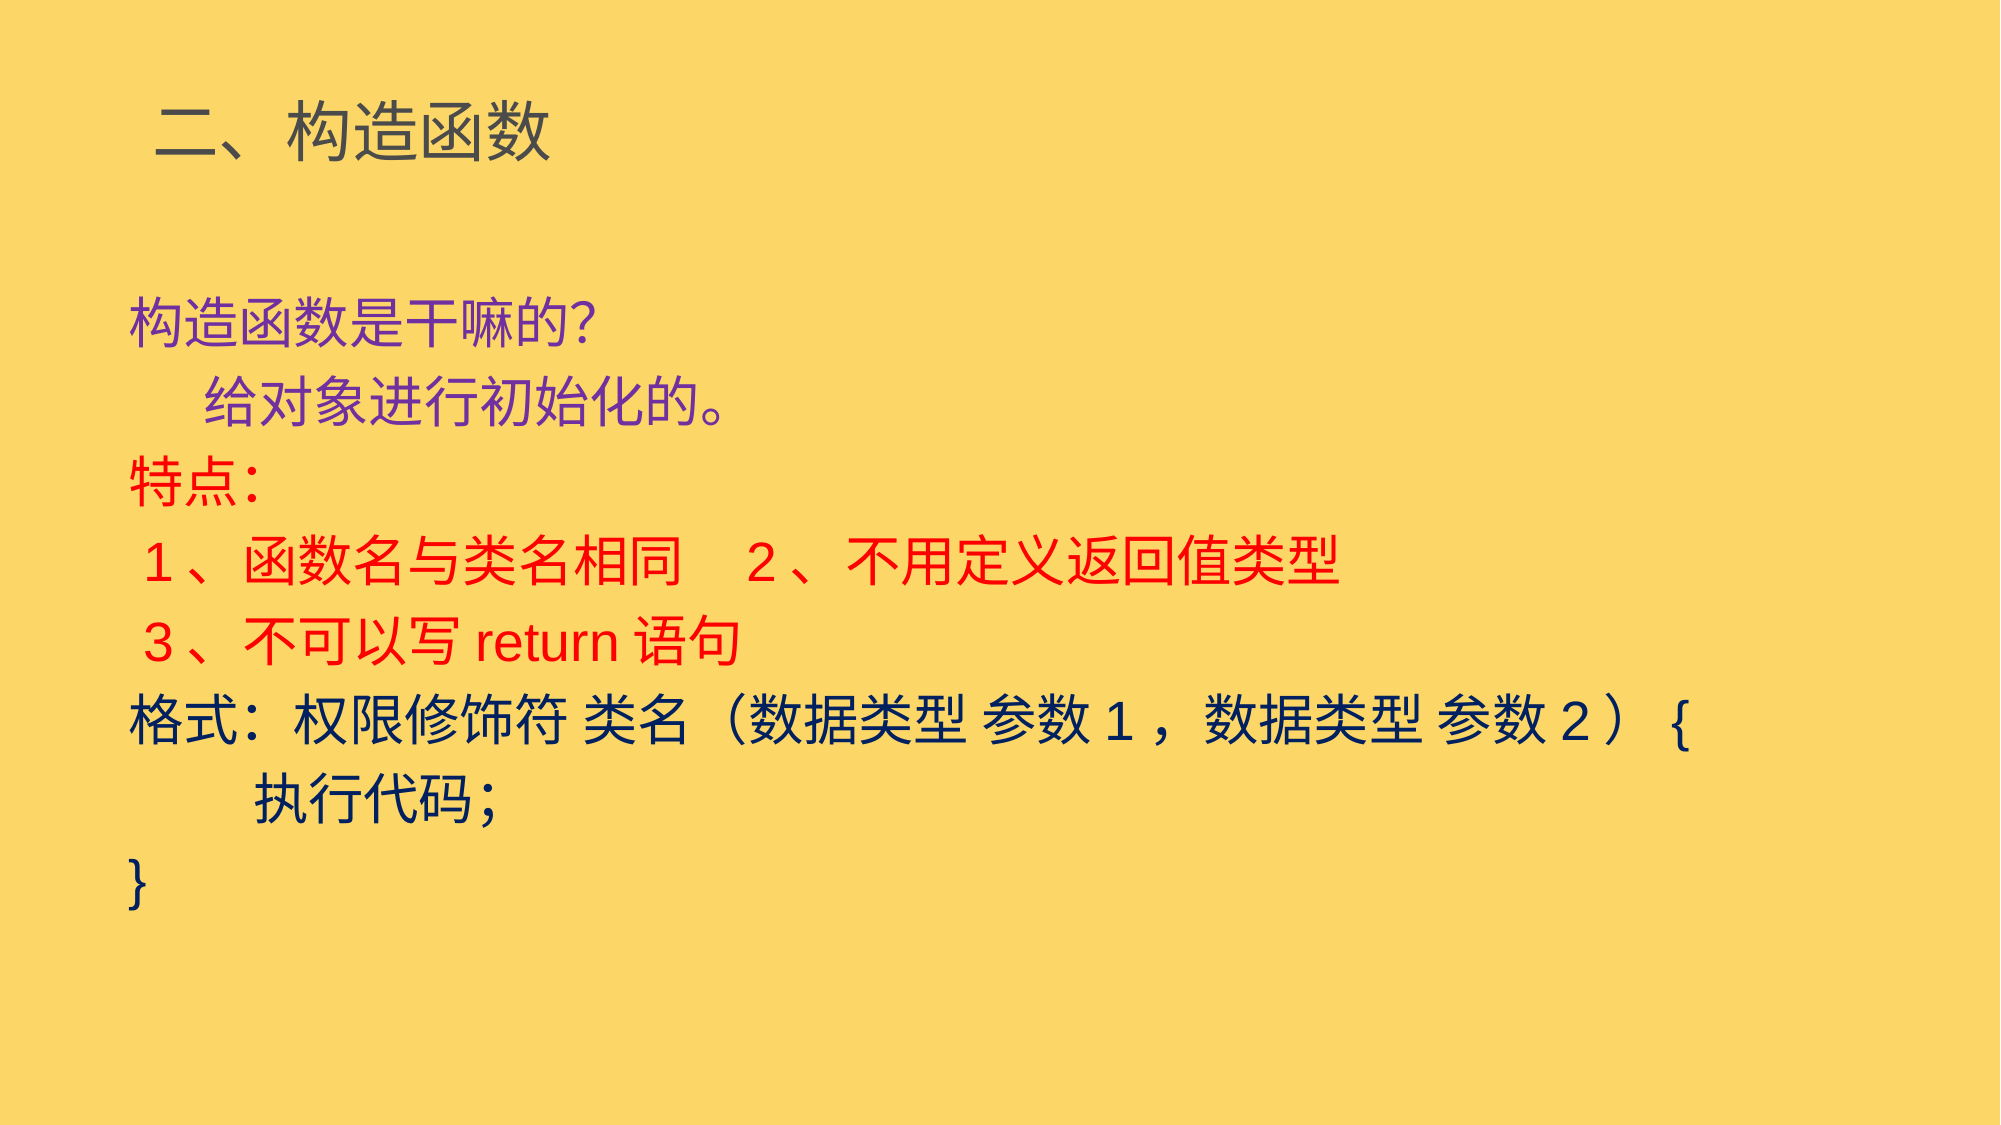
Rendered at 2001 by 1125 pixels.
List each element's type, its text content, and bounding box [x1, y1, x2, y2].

text_box 构造函数是干嘛的？ 给对象进行初始化的。 特点： 1、函数名与类名相同 2、不用定义返回值类型 3、不可以写return语句 格式：权限修饰符 类名（数据类型 参数1，数据类型 参数2）{ 执行代码； } [113, 288, 1839, 1003]
text_box 二、构造函数 [137, 72, 1863, 197]
